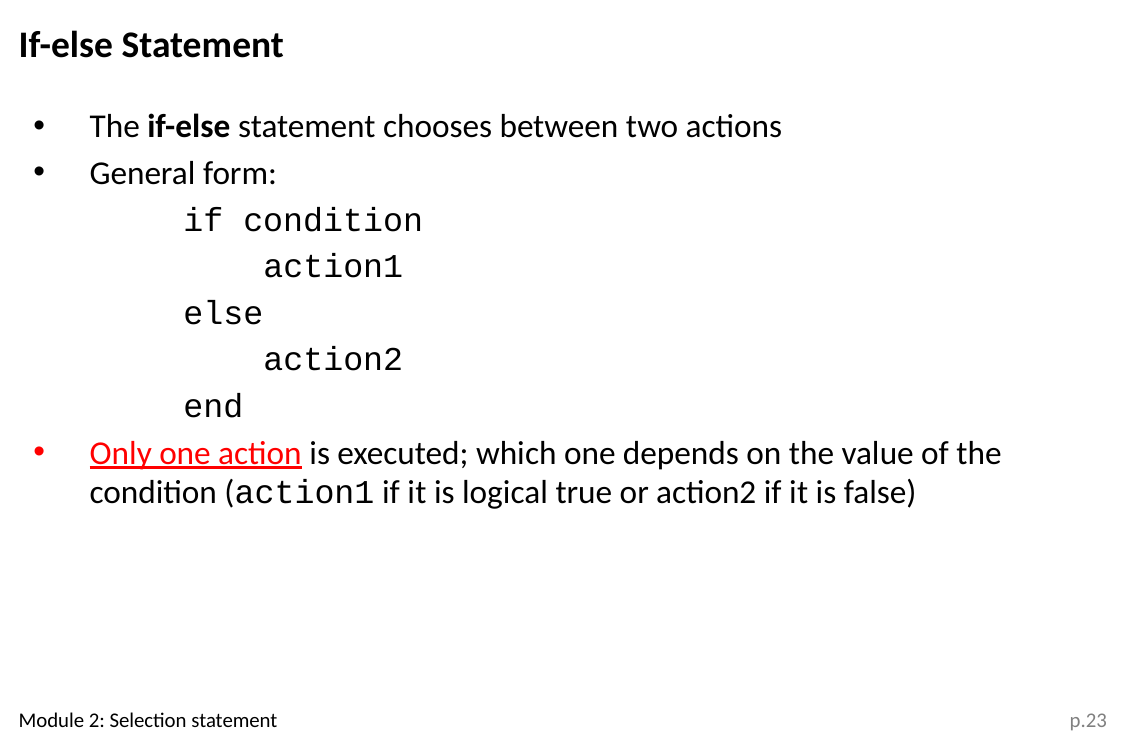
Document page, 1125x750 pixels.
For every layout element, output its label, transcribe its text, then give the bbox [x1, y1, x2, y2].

text_box If-else Statement [18, 19, 1107, 65]
text_box Module 2: Selection statement [18, 706, 853, 732]
text_box The if-else statement chooses between two actions General form: if condition action1 else action2 end Only one action is executed; which one depends on the value of the condition (action1 if it is logical true or action2 if it is false) [18, 97, 1107, 538]
slide_number p.23 [853, 706, 1107, 732]
